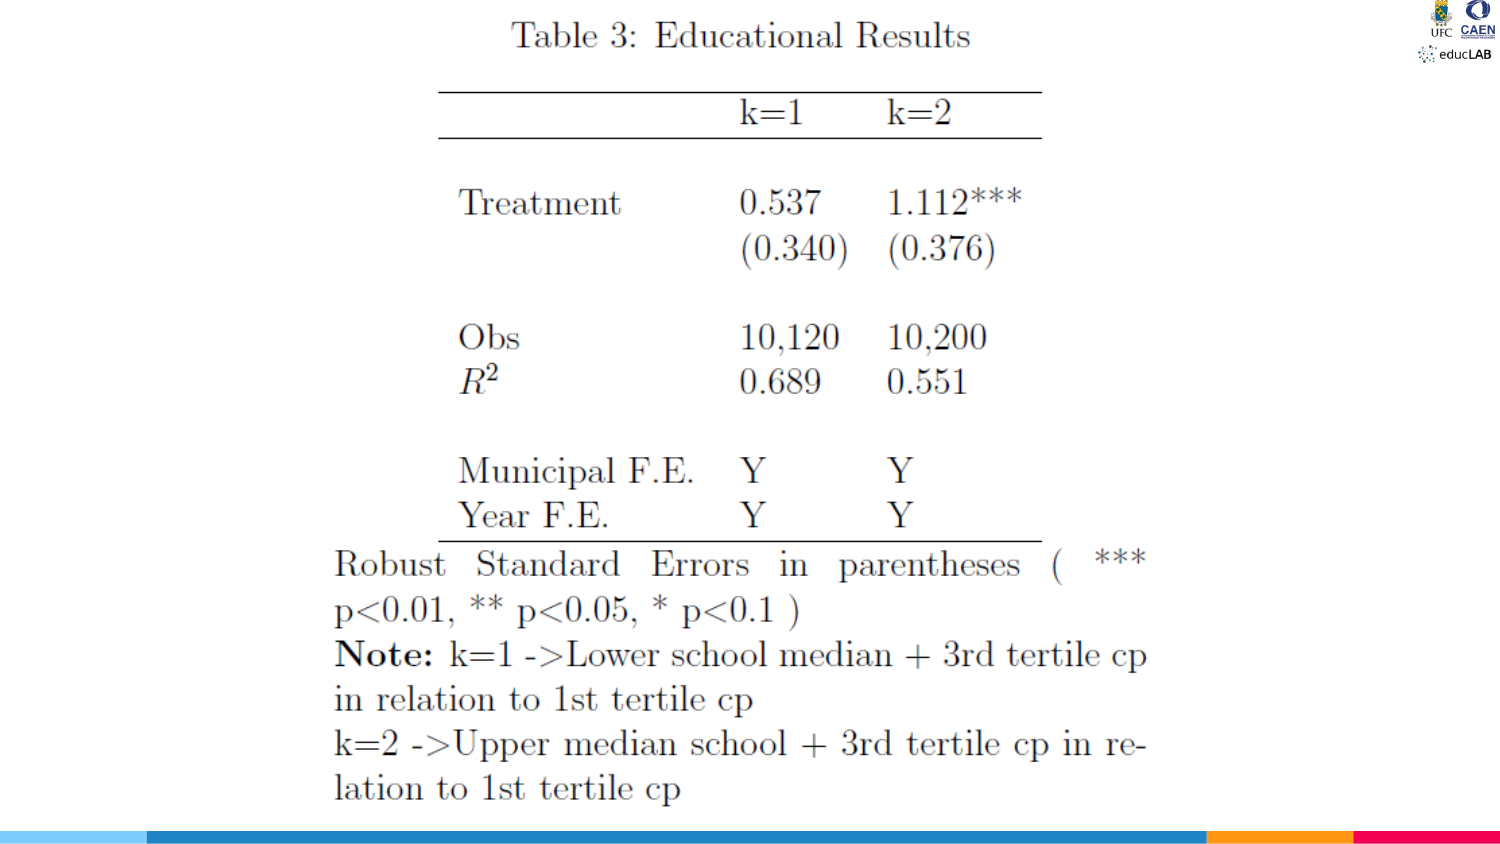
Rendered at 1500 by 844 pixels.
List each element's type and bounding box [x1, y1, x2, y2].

picture [293, 0, 1182, 821]
picture [1415, 0, 1500, 63]
